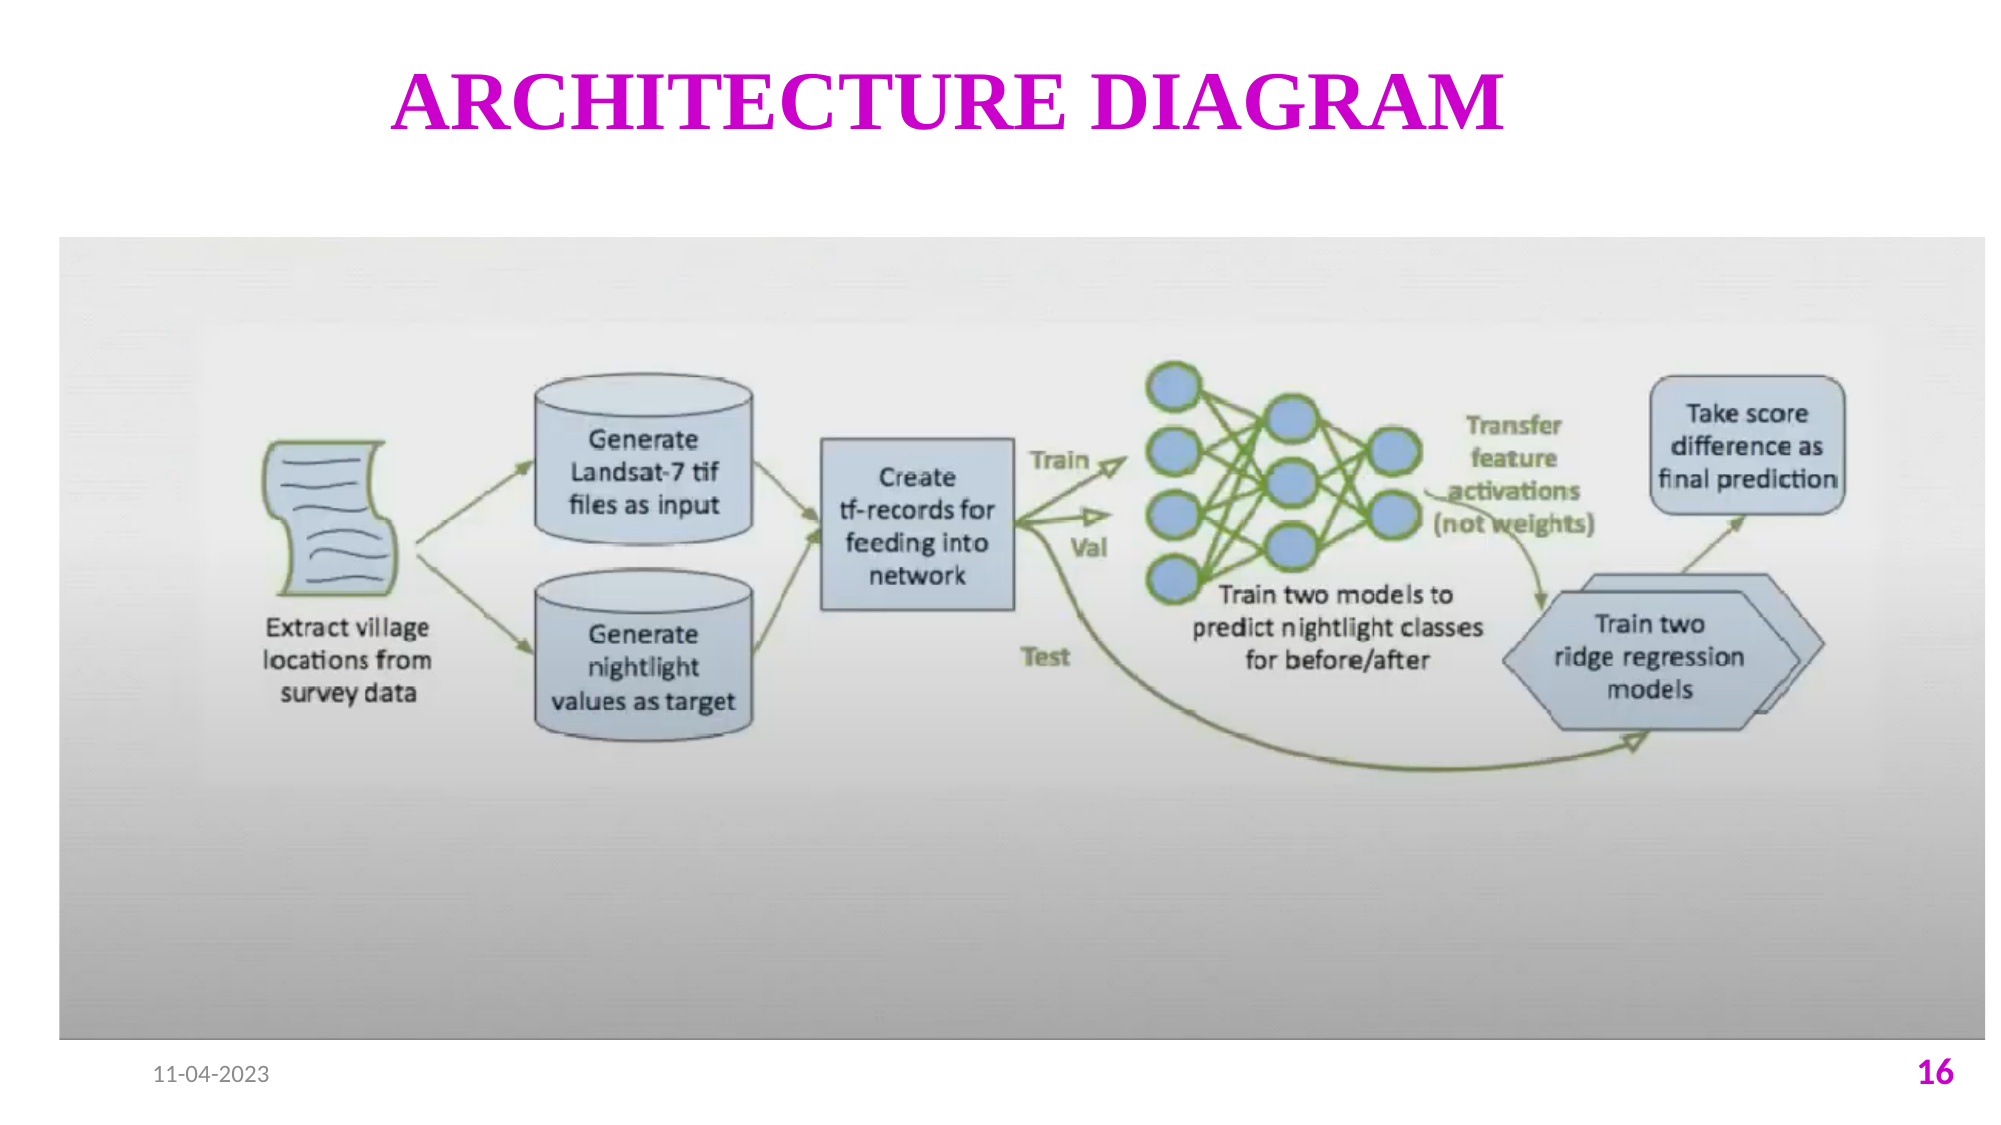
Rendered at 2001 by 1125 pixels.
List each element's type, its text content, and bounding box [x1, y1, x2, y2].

text_box ARCHITECTURE DIAGRAM [0, 38, 1897, 154]
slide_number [137, 1042, 588, 1103]
picture [59, 237, 1986, 1040]
slide_number 16 [1519, 1040, 1970, 1100]
